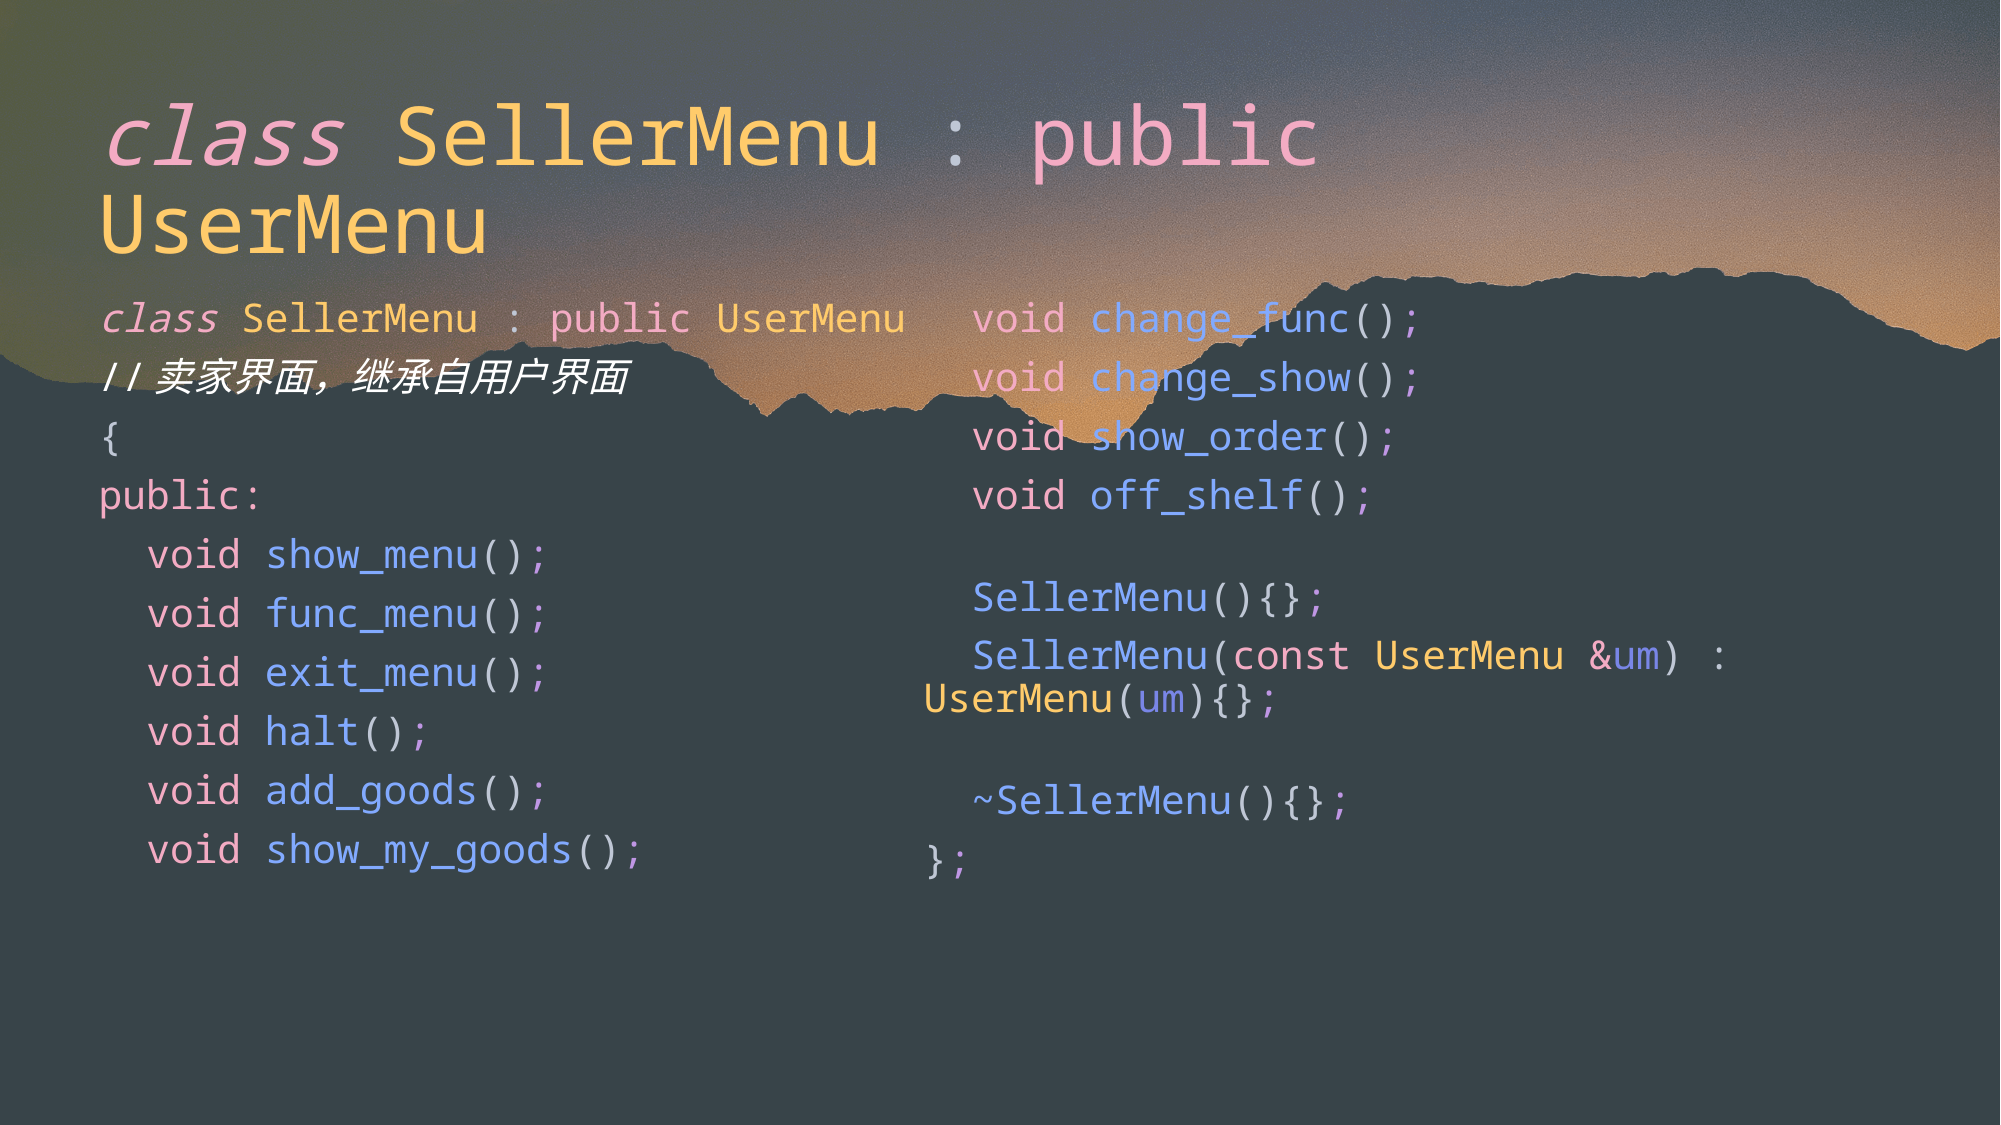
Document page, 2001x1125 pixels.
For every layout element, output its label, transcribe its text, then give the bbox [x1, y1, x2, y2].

list class SellerMenu : public UserMenu //卖家界面，继承自用户界面 { public: void show_menu(); void func_menu(); void exit_menu(); void halt(); void add_goods(); void show_my_goods(); void change_func(); void change_show(); void show_order(); void off_shelf(); SellerMenu(){}; SellerMenu(const UserMenu &um) : UserMenu(um){}; ~SellerMenu(){}; }; [83, 290, 1764, 896]
title class SellerMenu : public UserMenu [83, 86, 1719, 279]
picture [0, 0, 2000, 1125]
